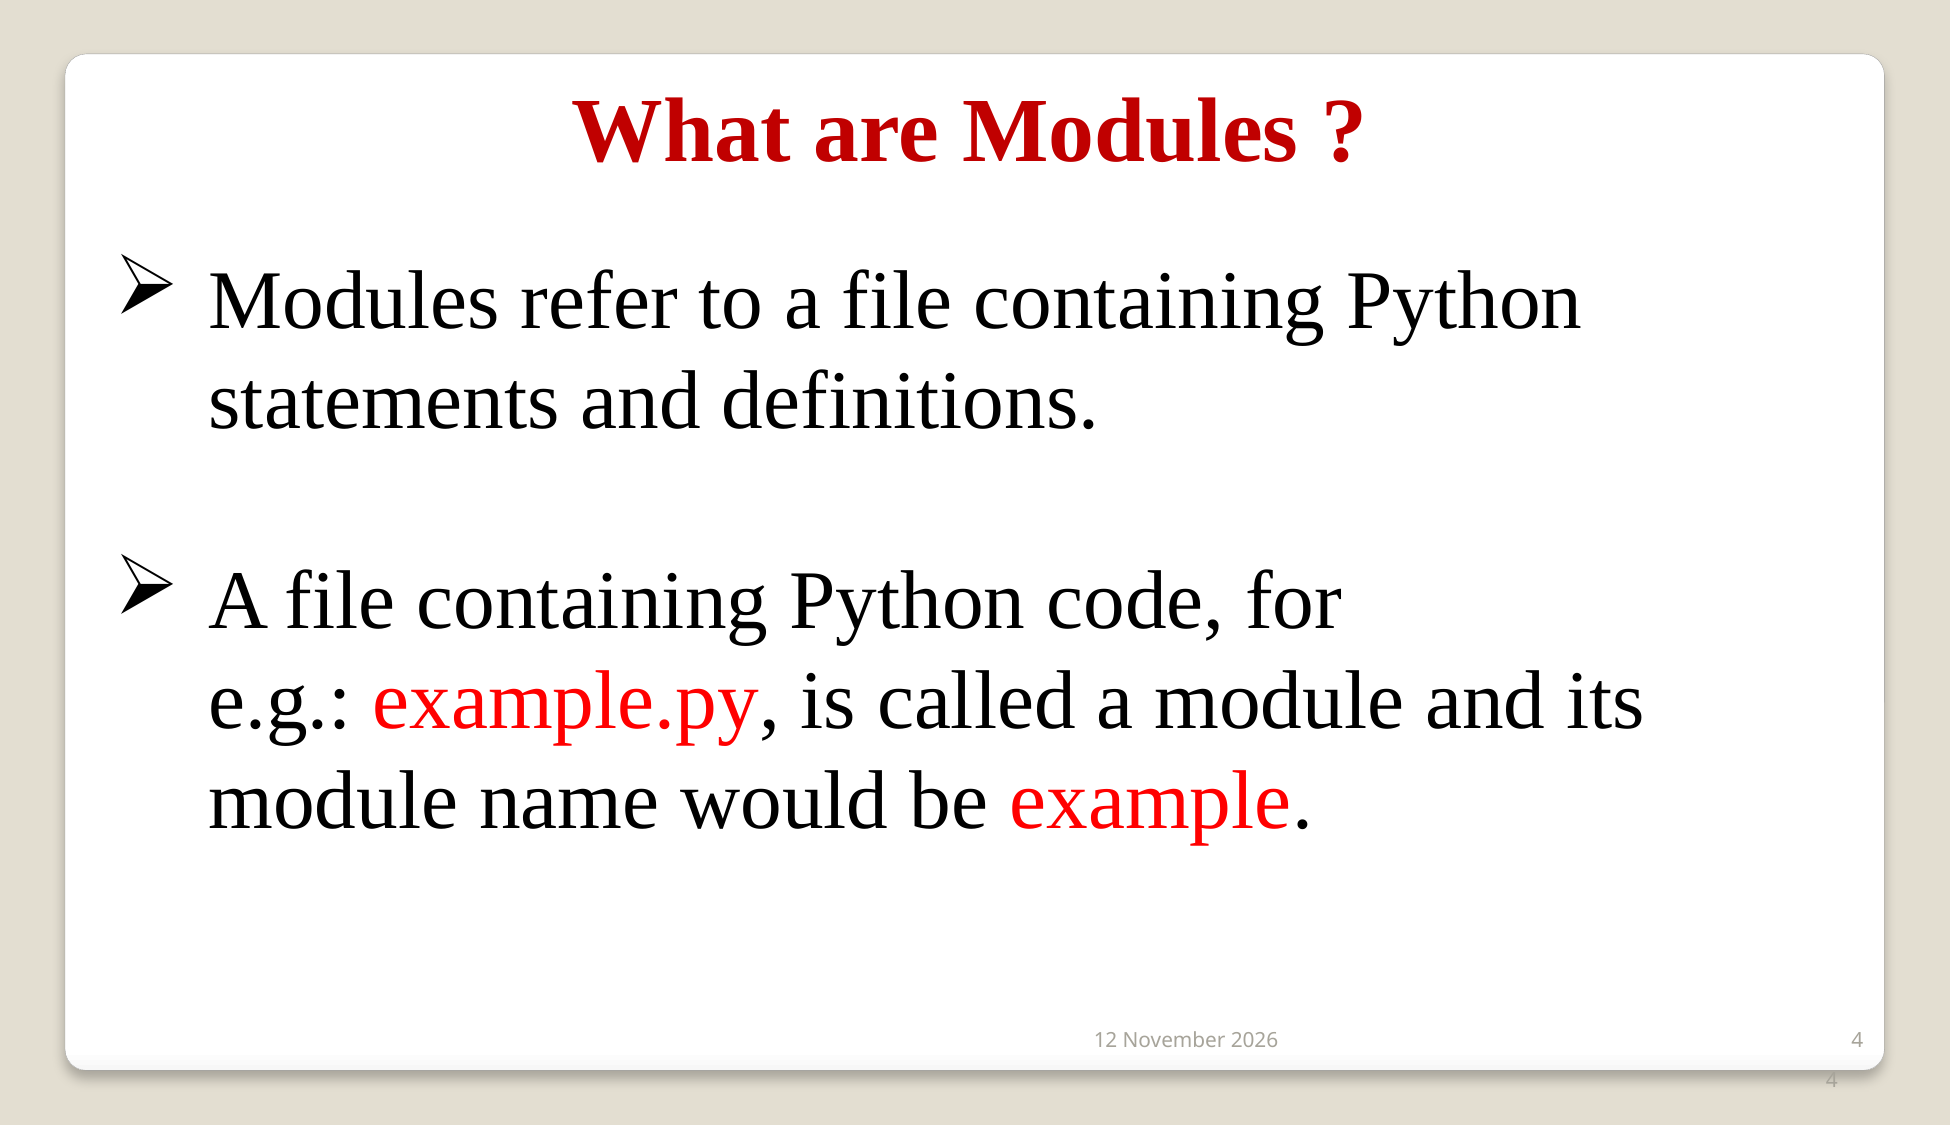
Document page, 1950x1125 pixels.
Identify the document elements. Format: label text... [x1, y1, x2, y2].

text_box 2 January 2020 [805, 1002, 1293, 1063]
text_box Modules refer to a file containing Python statements and definitions. A file containing Python code, for e.g.: example.py, is called a module and its module name would be example. [99, 237, 1850, 853]
text_box What are Modules ? [75, 62, 1866, 188]
text_box 4 [1397, 1042, 1853, 1103]
text_box 4 [1780, 1002, 1878, 1063]
